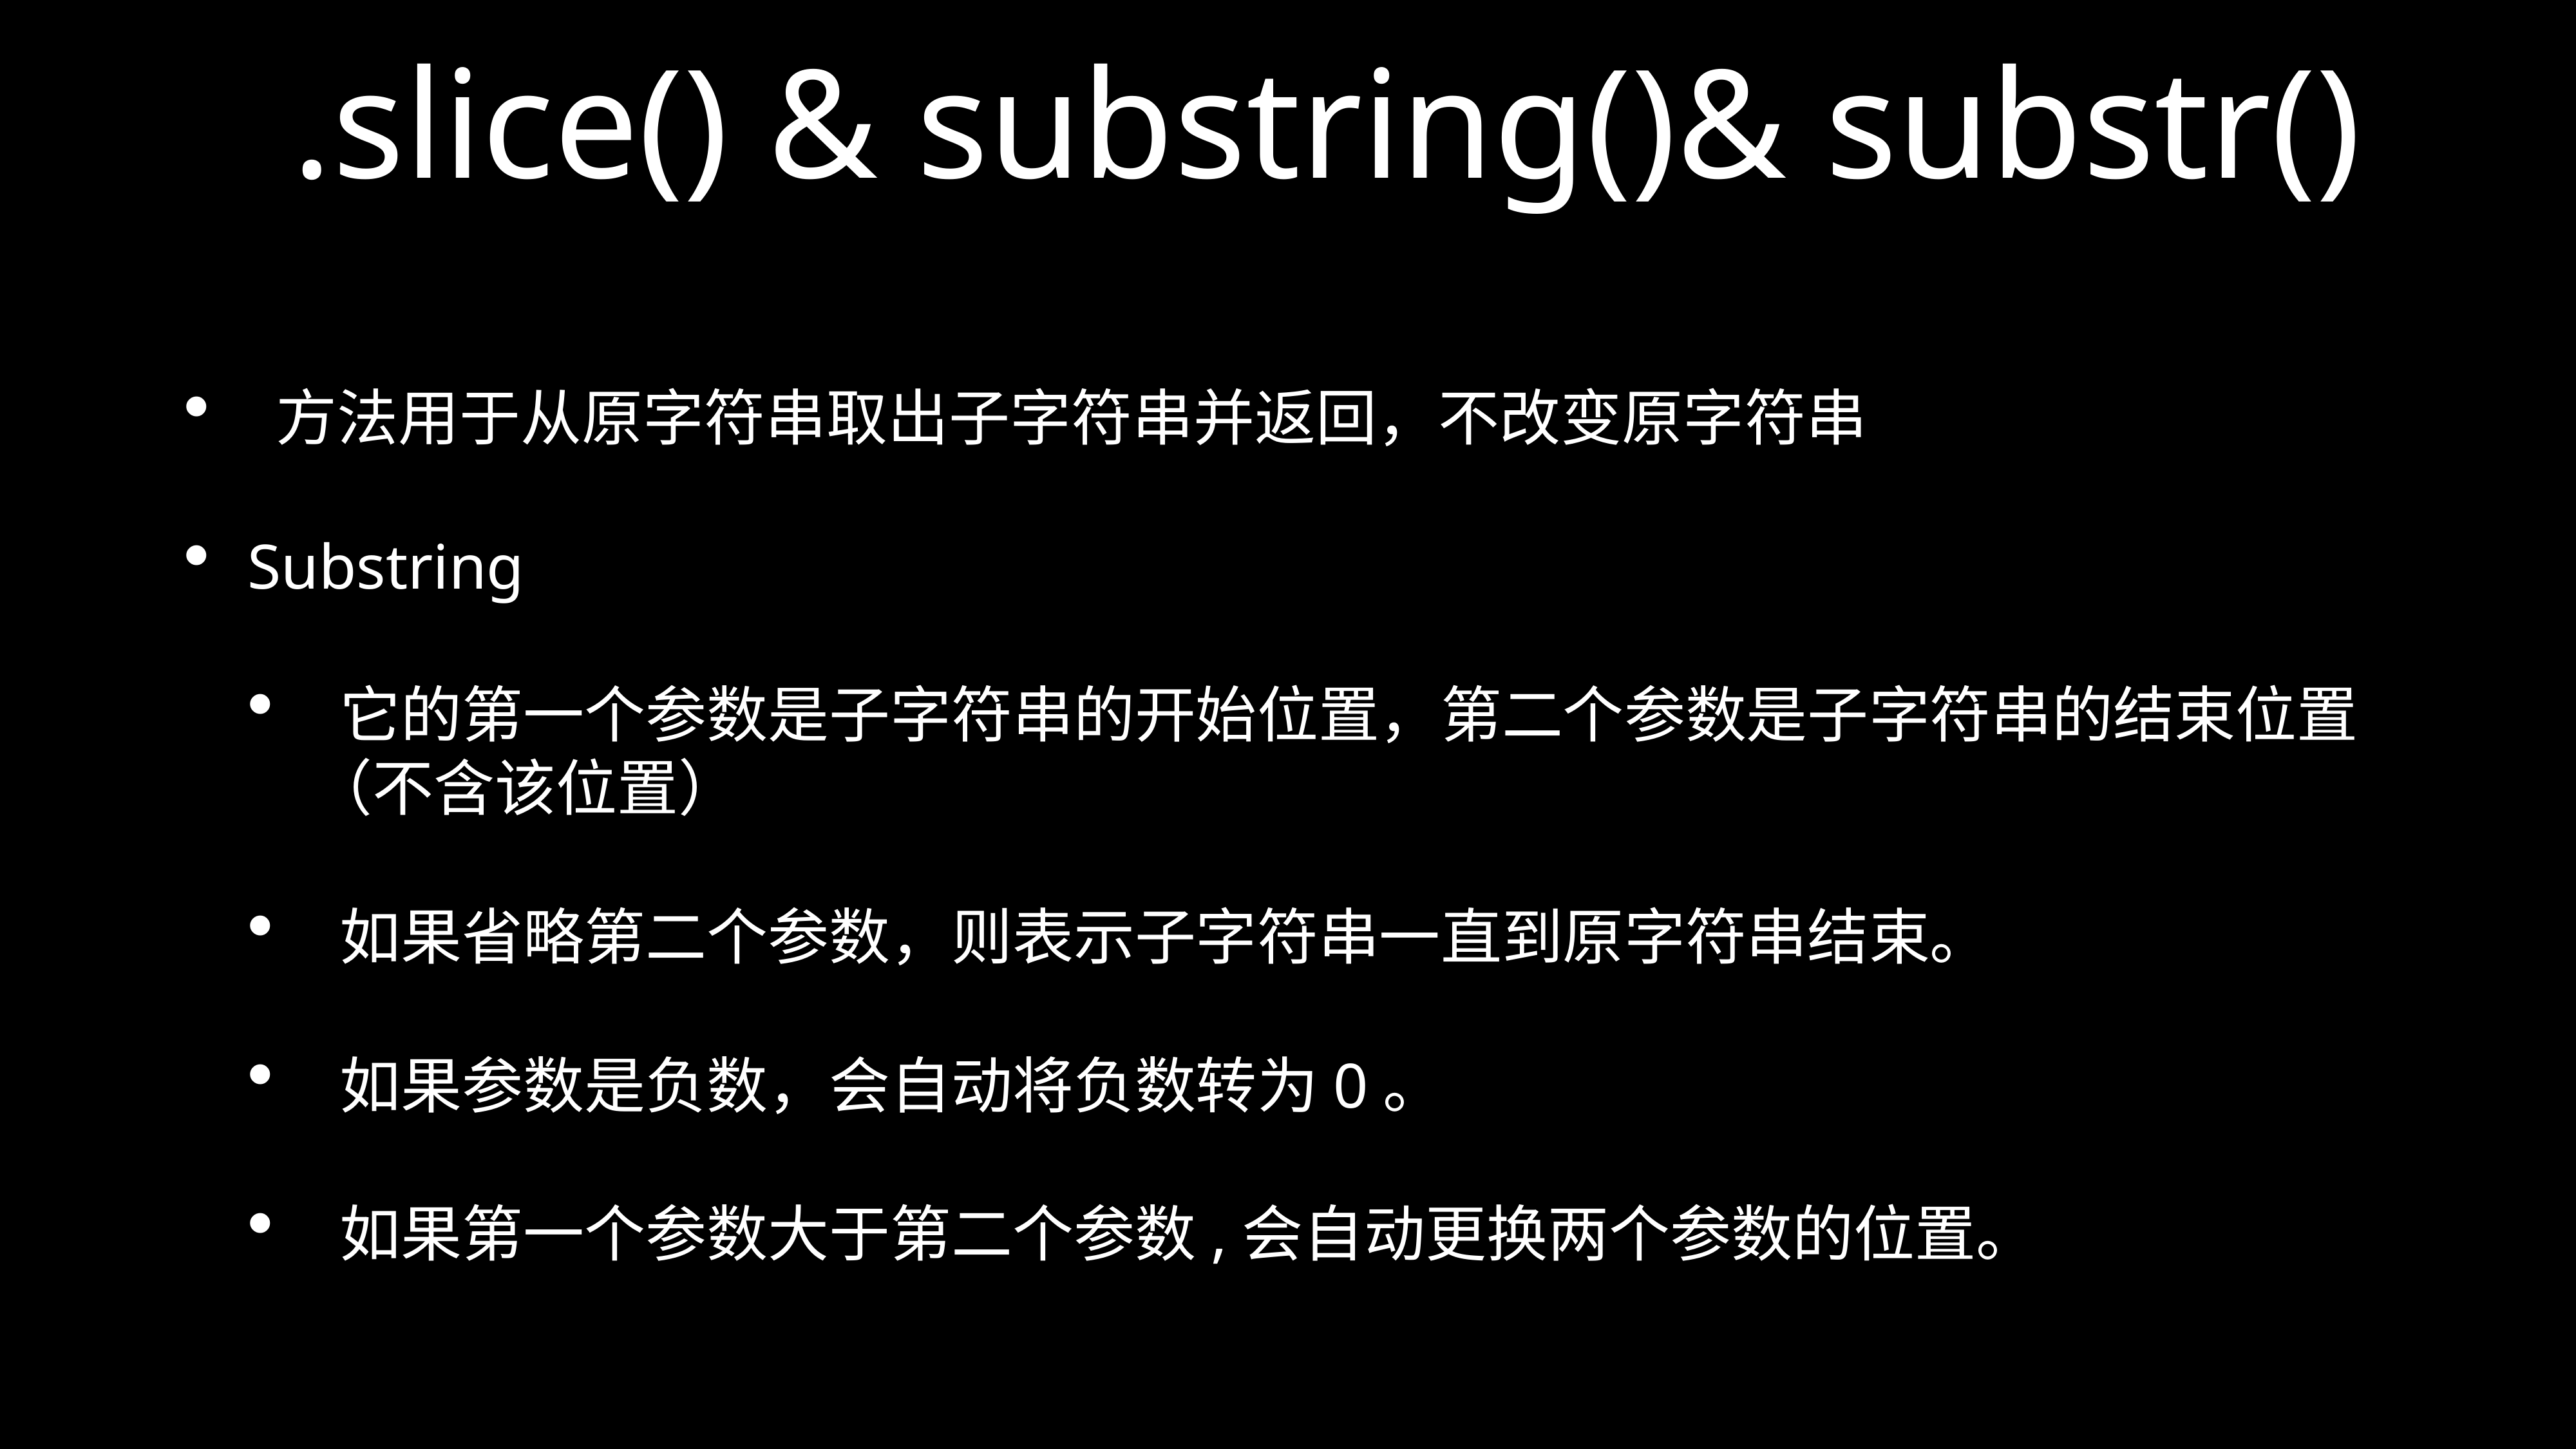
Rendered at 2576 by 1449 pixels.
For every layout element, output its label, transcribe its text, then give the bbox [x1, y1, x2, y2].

title .slice() & substring()& substr() [178, 0, 2398, 240]
list 方法用于从原字符串取出子字符串并返回，不改变原字符串 Substring 它的第一个参数是子字符串的开始位置，第二个参数是子字符串的结束位置（不含该位置） 如果省略第二个参数，则表示子字符串一直到原字符串结束。 如果参数是负数，会自动将负数转为0。 如果第一个参数大于第二个参数,会自动更换两个参数的位置。 [178, 332, 2398, 1316]
